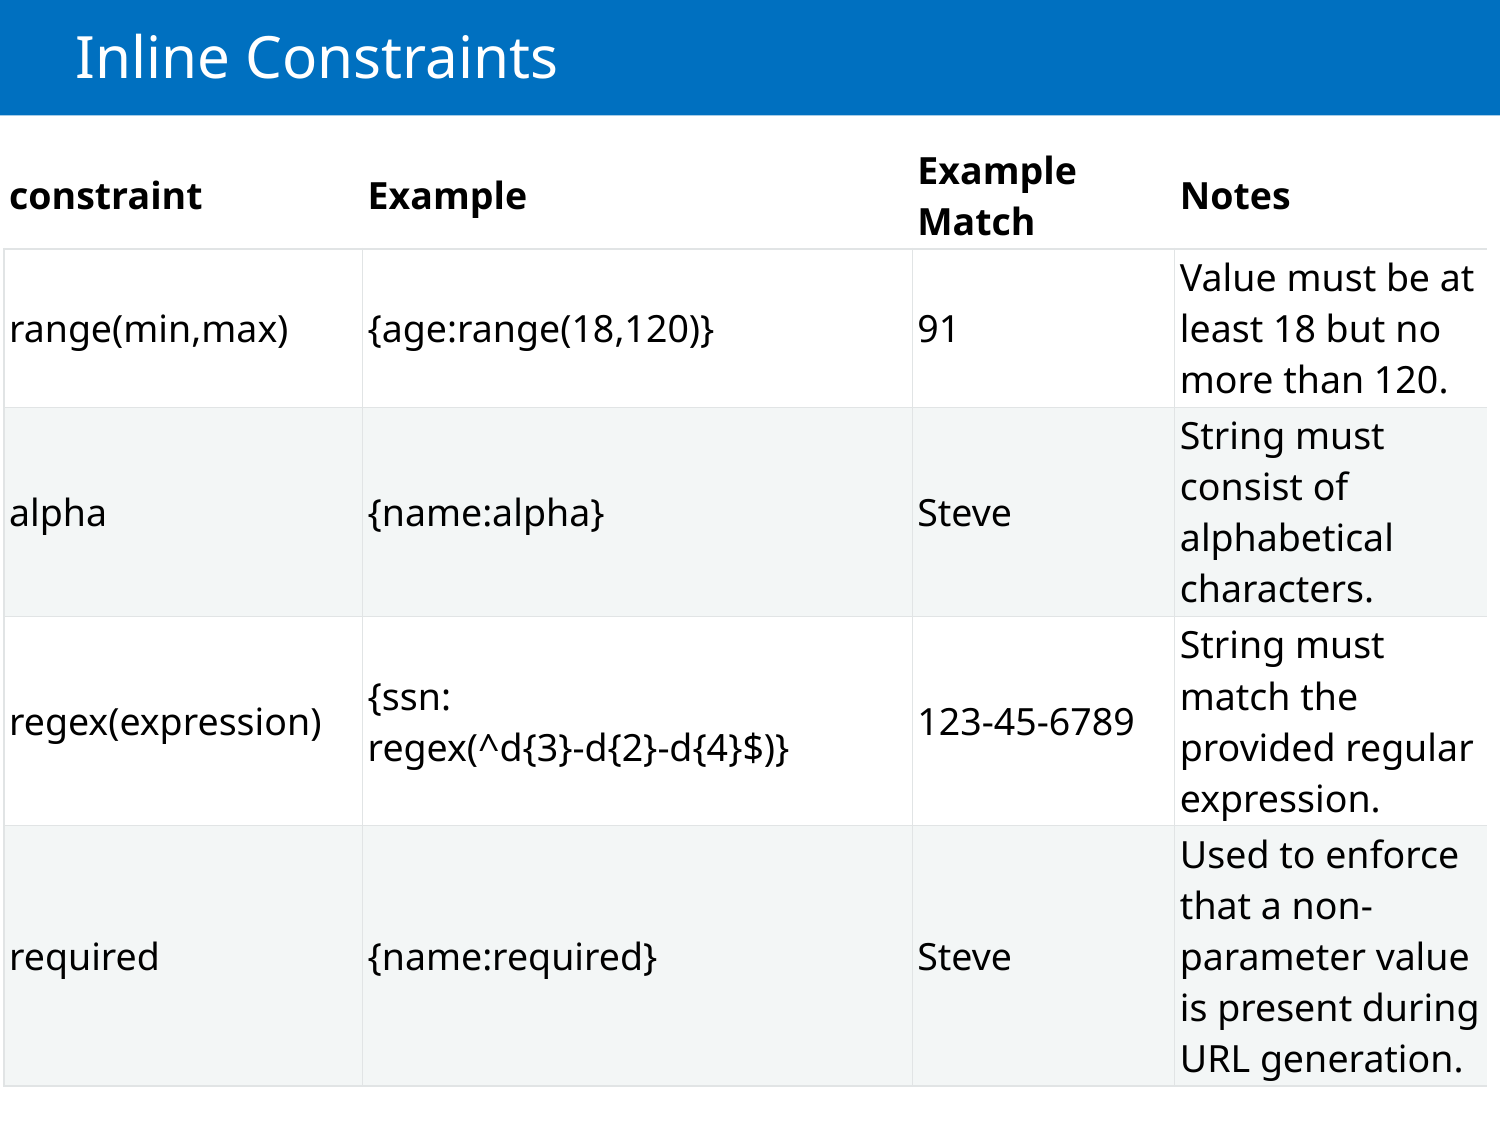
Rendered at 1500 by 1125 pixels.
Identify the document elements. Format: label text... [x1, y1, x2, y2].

table_cell Value must be at least 18 but no more than 120. [1175, 250, 1487, 407]
table_cell regex(expression) [5, 617, 362, 825]
title Inline Constraints [75, 0, 1351, 122]
table_header Notes [1175, 142, 1487, 248]
table_cell range(min,max) [5, 250, 362, 407]
table_header Example Match [912, 142, 1175, 248]
table_cell 123-45-6789 [913, 617, 1174, 825]
table_cell {ssn: regex(^d{3}-d{2}-d{4}$)} [363, 617, 912, 825]
table_cell String must consist of alphabetical characters. [1175, 408, 1487, 616]
table_header constraint [4, 142, 362, 248]
table_cell 91 [913, 250, 1174, 407]
table_cell {name:alpha} [363, 408, 912, 616]
table_header Example [362, 142, 912, 248]
table_cell required [5, 826, 362, 1085]
table_cell Used to enforce that a non-parameter value is present during URL generation. [1175, 826, 1487, 1085]
table_cell String must match the provided regular expression. [1175, 617, 1487, 825]
table_cell alpha [5, 408, 362, 616]
table_cell Steve [913, 408, 1174, 616]
table_cell {age:range(18,120)} [363, 250, 912, 407]
table_cell {name:required} [363, 826, 912, 1085]
table_cell Steve [913, 826, 1174, 1085]
